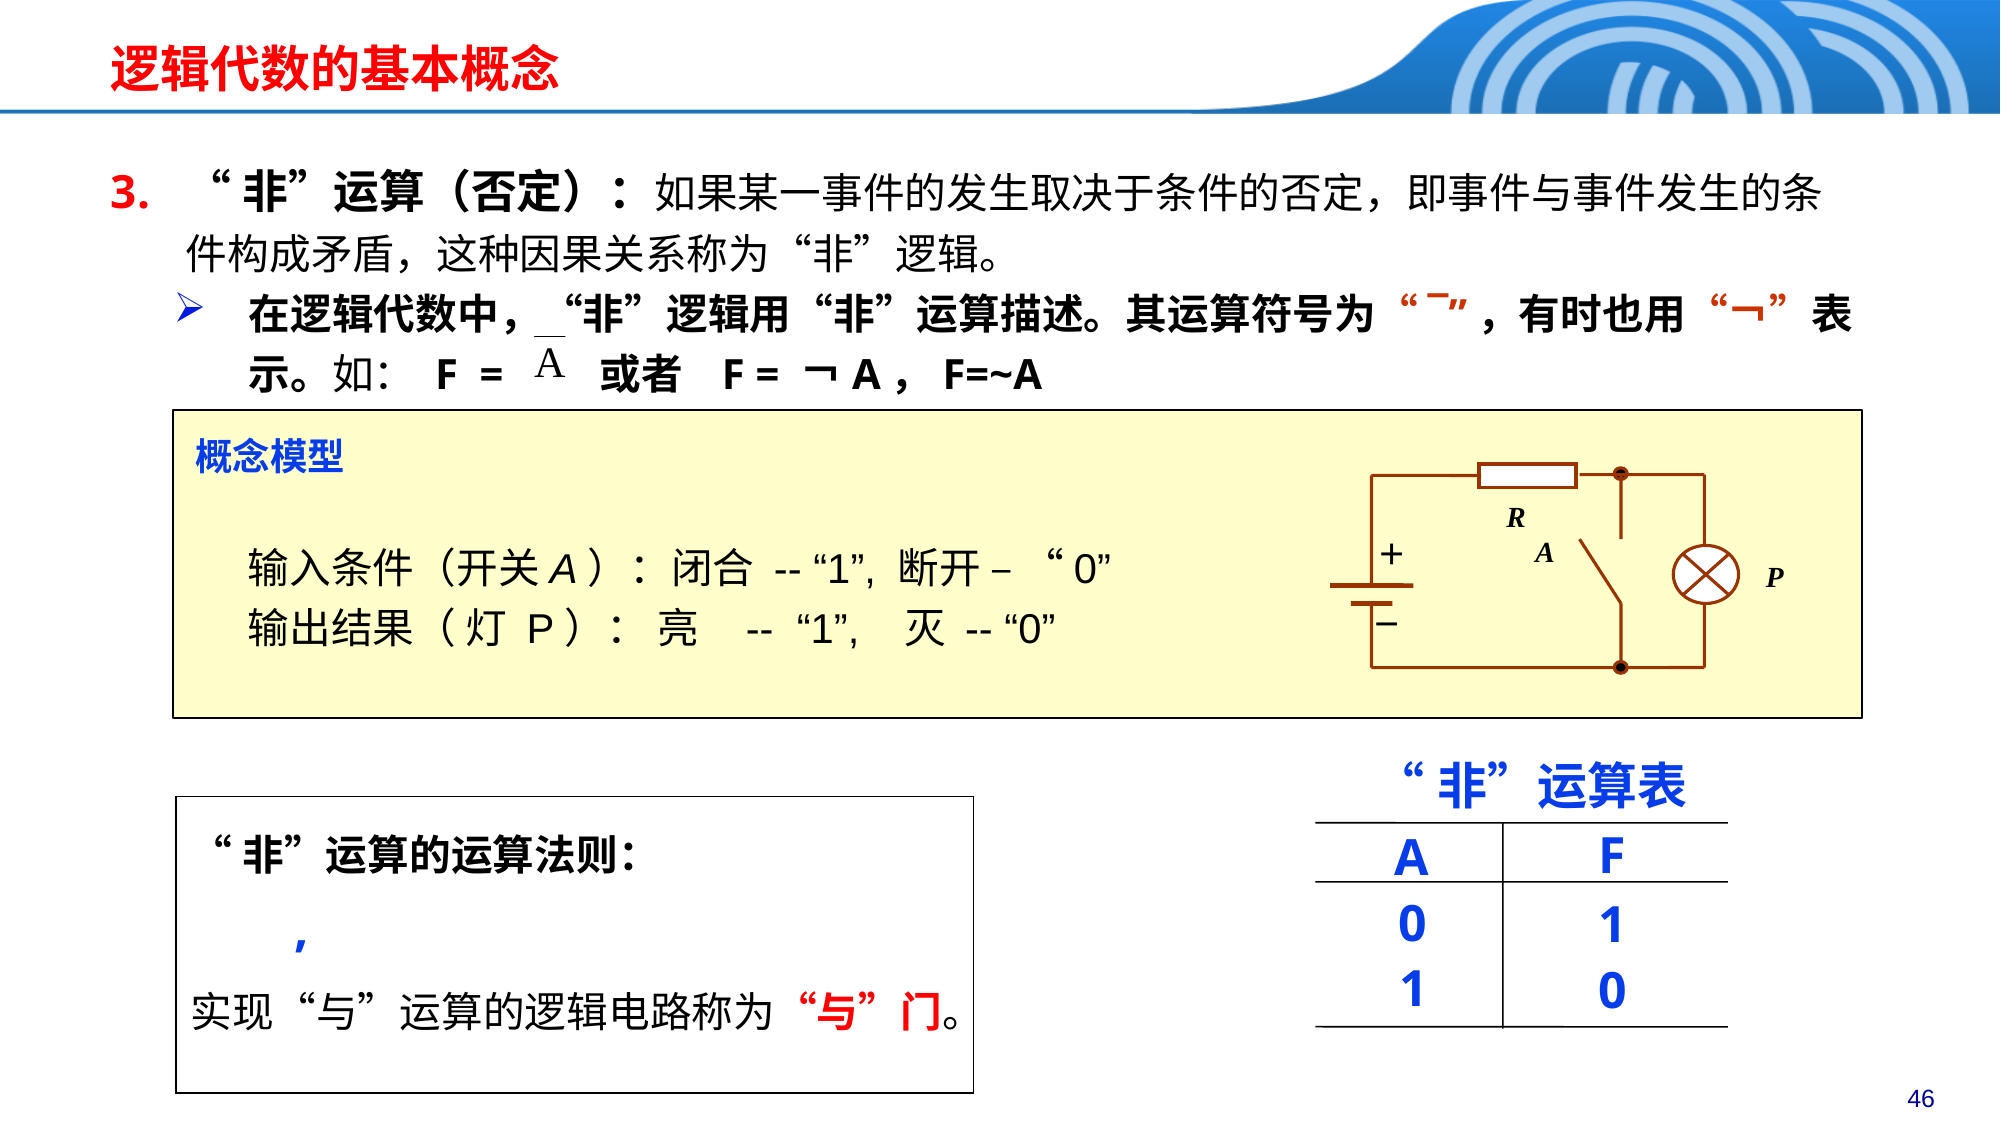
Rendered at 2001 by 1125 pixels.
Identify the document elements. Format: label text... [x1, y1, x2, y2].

list “非”运算（否定）：如果某一事件的发生取决于条件的否定，即事件与事件发生的条件构成矛盾，这种因果关系称为“非”逻辑。 在逻辑代数中，“非”逻辑用“非”运算描述。其运算符号为“¯”，有时也用“￢”表示。如： F = 或者 F = ￢A，F=~A [99, 147, 1875, 405]
picture [0, 0, 2000, 114]
title 逻辑代数的基本概念 [99, 40, 964, 103]
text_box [527, 326, 575, 385]
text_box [172, 410, 1863, 719]
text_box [175, 746, 1741, 1048]
